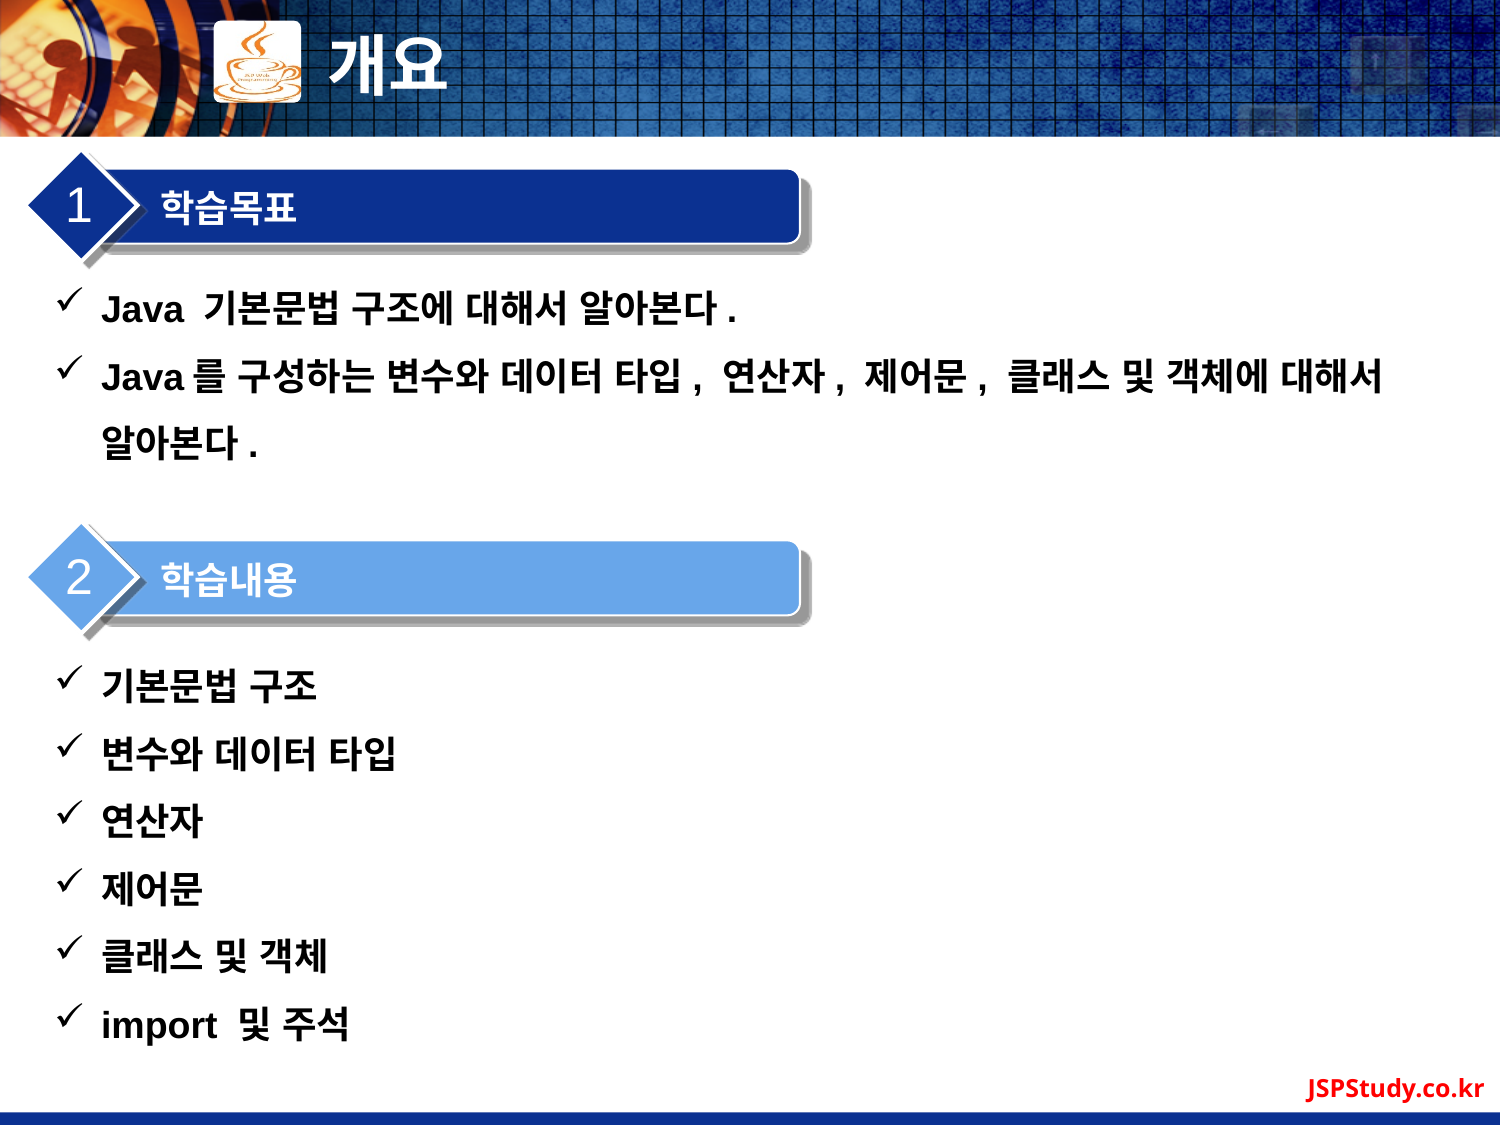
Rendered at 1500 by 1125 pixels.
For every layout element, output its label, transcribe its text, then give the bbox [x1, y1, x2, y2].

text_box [24, 520, 801, 634]
text_box 기본문법 구조 변수와 데이터 타입 연산자 제어문 클래스 및 객체 import 및 주석 [39, 633, 1483, 1054]
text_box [24, 148, 801, 262]
footer JSPStudy.co.kr [1024, 1064, 1500, 1118]
text_box Java 기본문법 구조에 대해서 알아본다. Java를 구성하는 변수와 데이터 타입, 연산자, 제어문, 클래스 및 객체에 대해서 알아본다. [39, 255, 1483, 473]
title 개요 [312, 17, 1388, 111]
picture [0, 0, 1500, 138]
